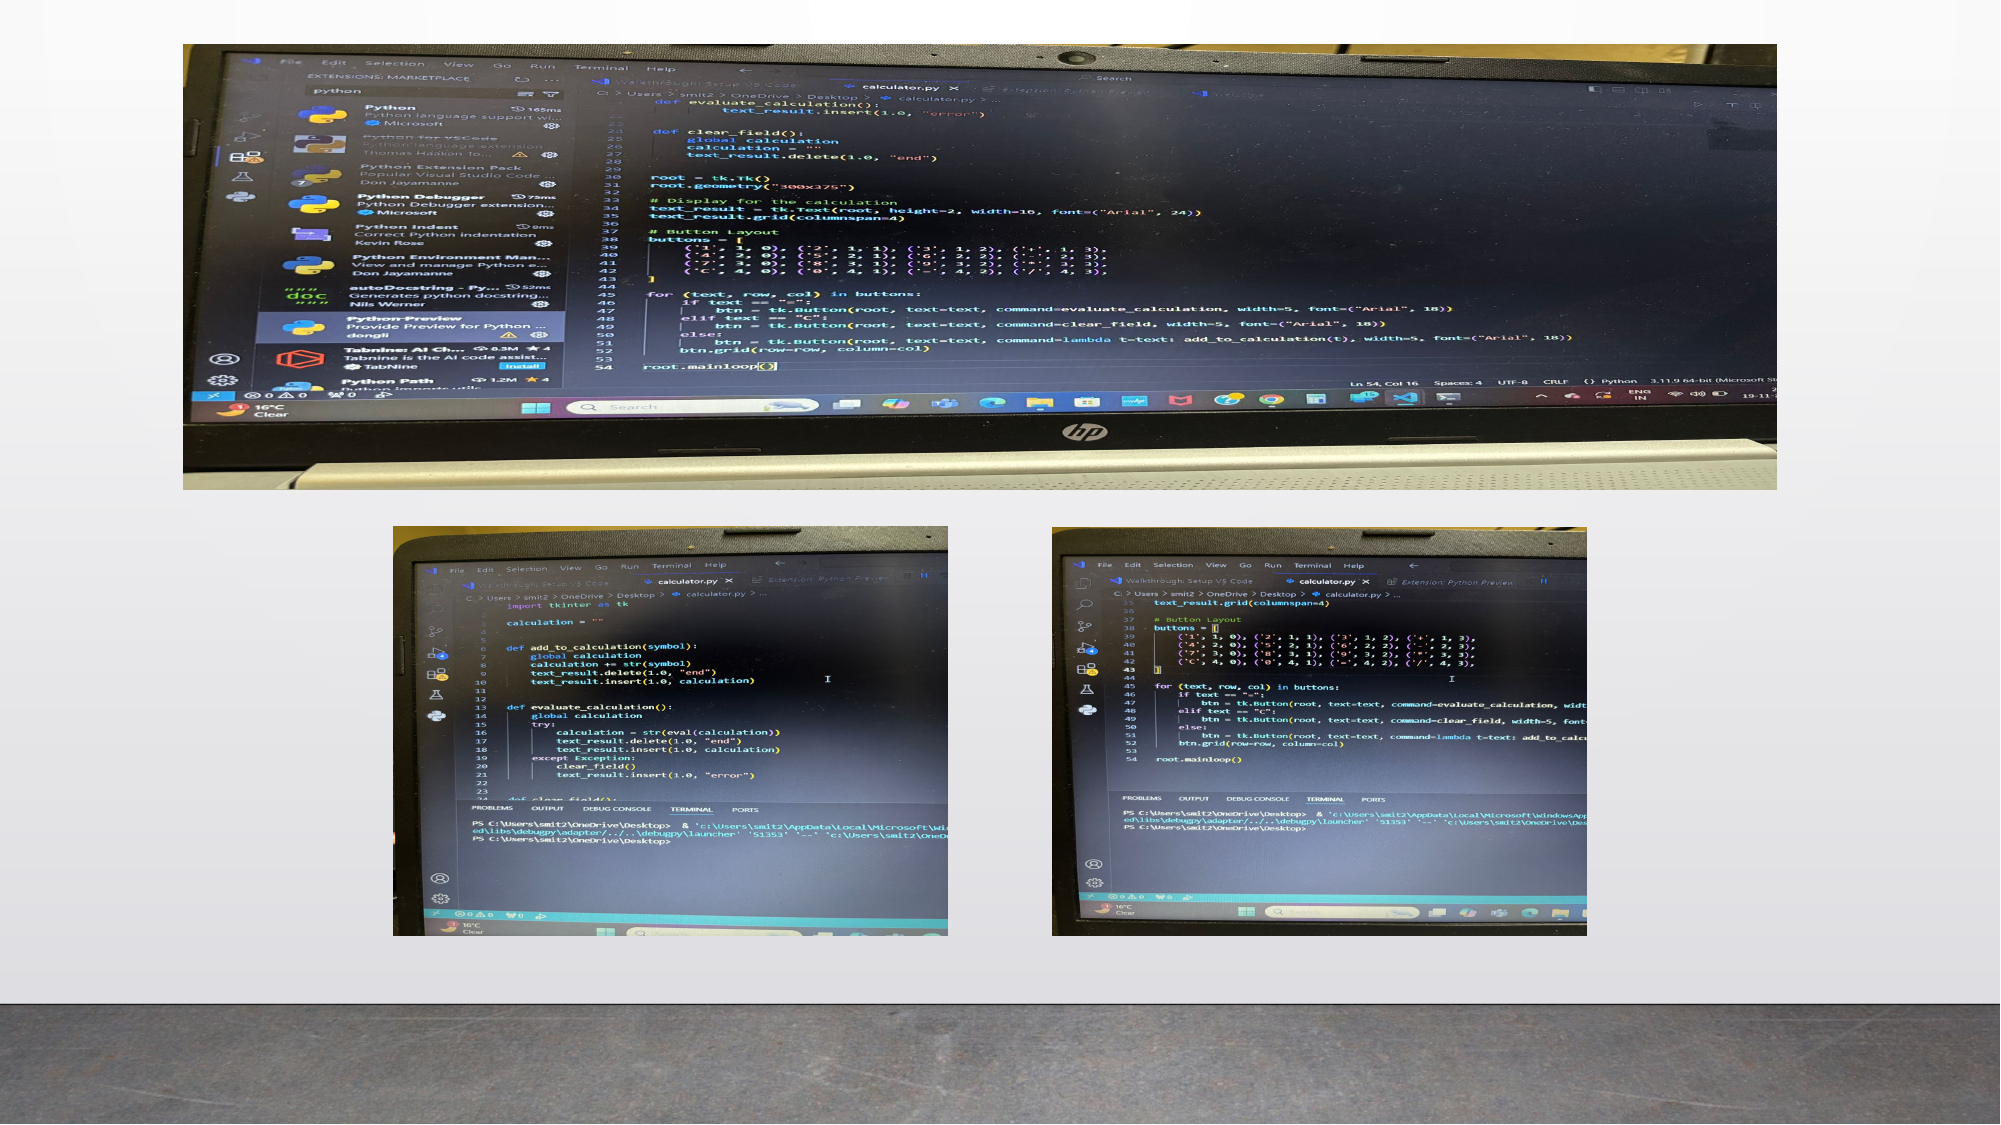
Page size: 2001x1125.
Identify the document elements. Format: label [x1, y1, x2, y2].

list [1052, 527, 1588, 937]
picture [182, 44, 1777, 490]
picture [0, 1004, 2000, 1124]
list [393, 526, 948, 937]
